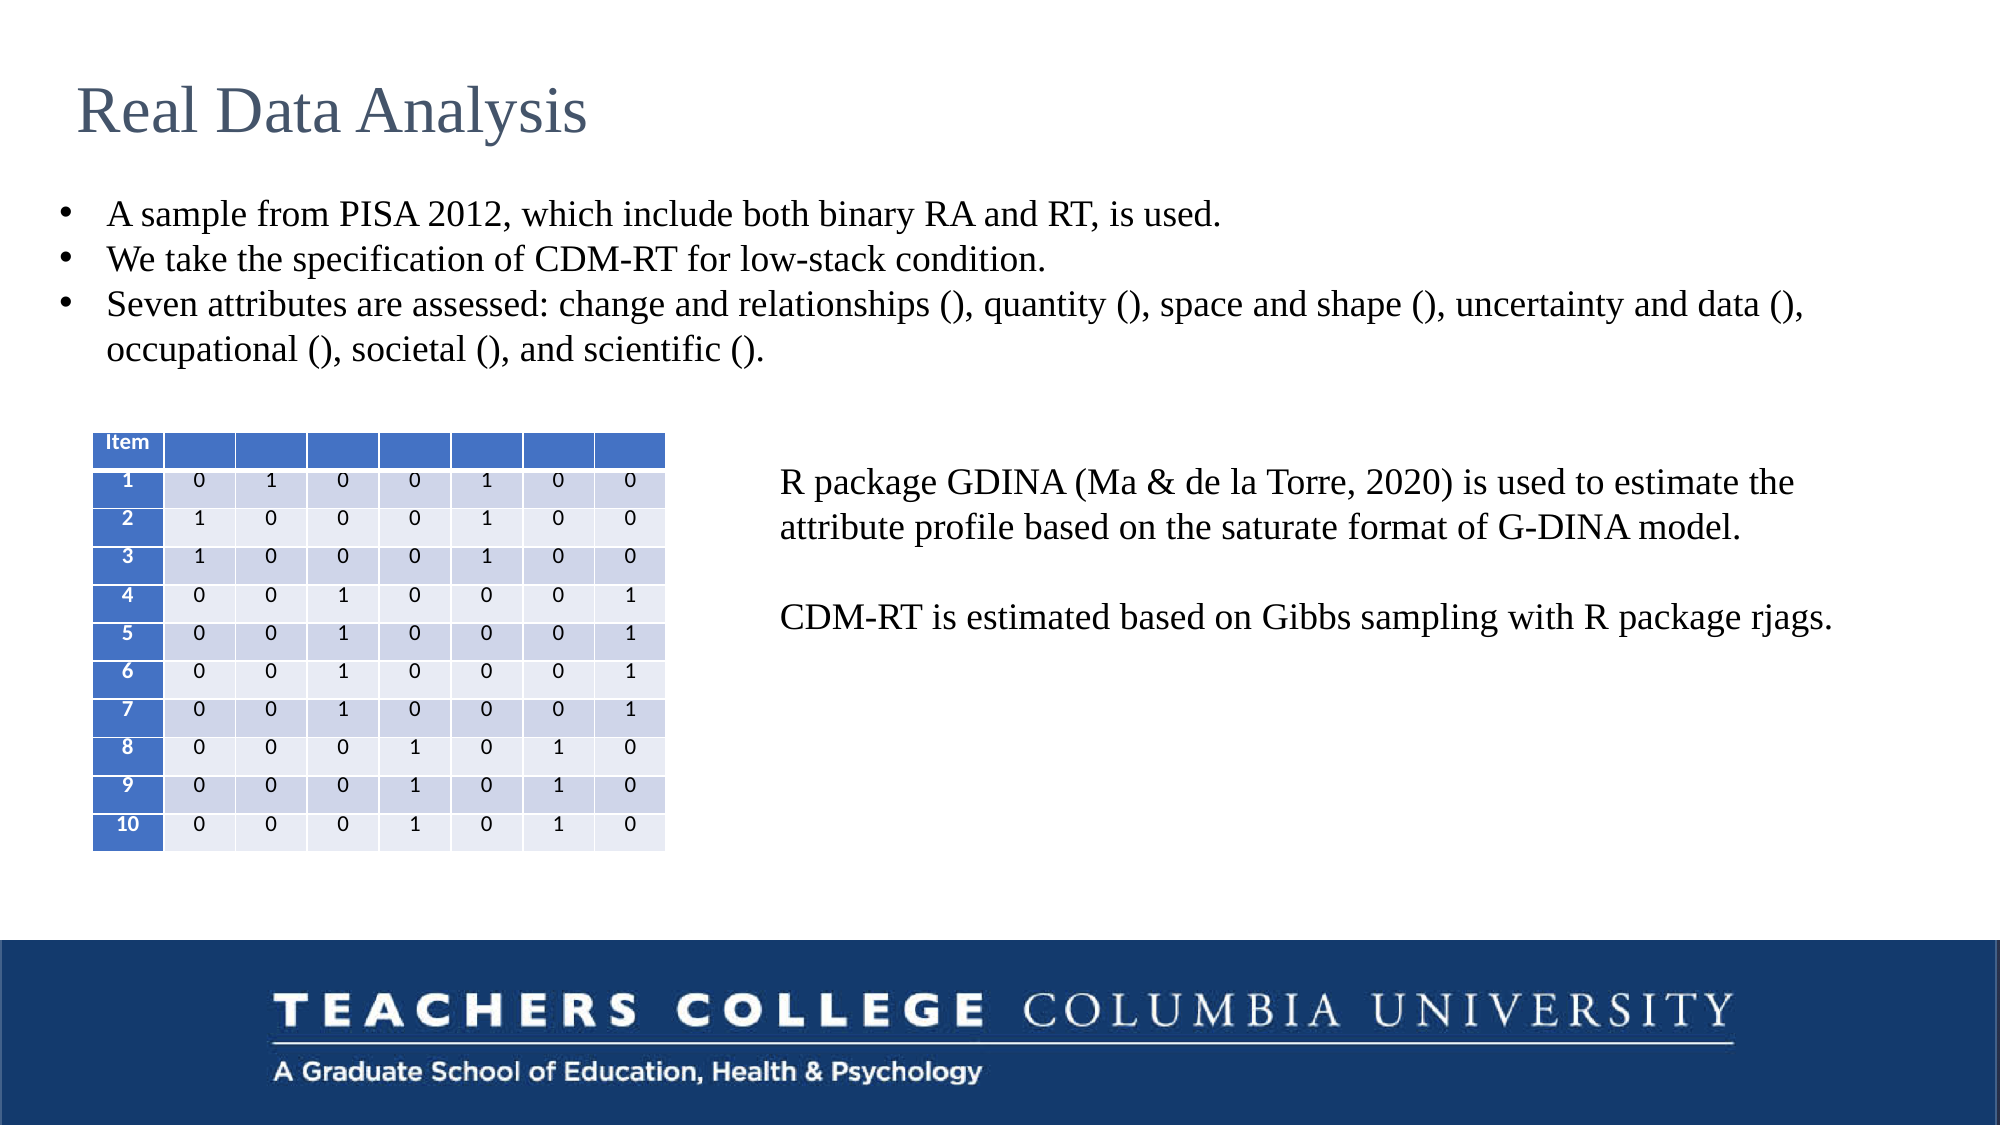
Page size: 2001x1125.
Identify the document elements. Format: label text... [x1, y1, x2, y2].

text_box R package GDINA (Ma & de la Torre, 2020) is used to estimate the attribute profile based on the saturate format of G-DINA model. CDM-RT is estimated based on Gibbs sampling with R package rjags. [765, 449, 1890, 645]
text_box Real Data Analysis [62, 58, 605, 153]
picture [0, 940, 2000, 1125]
